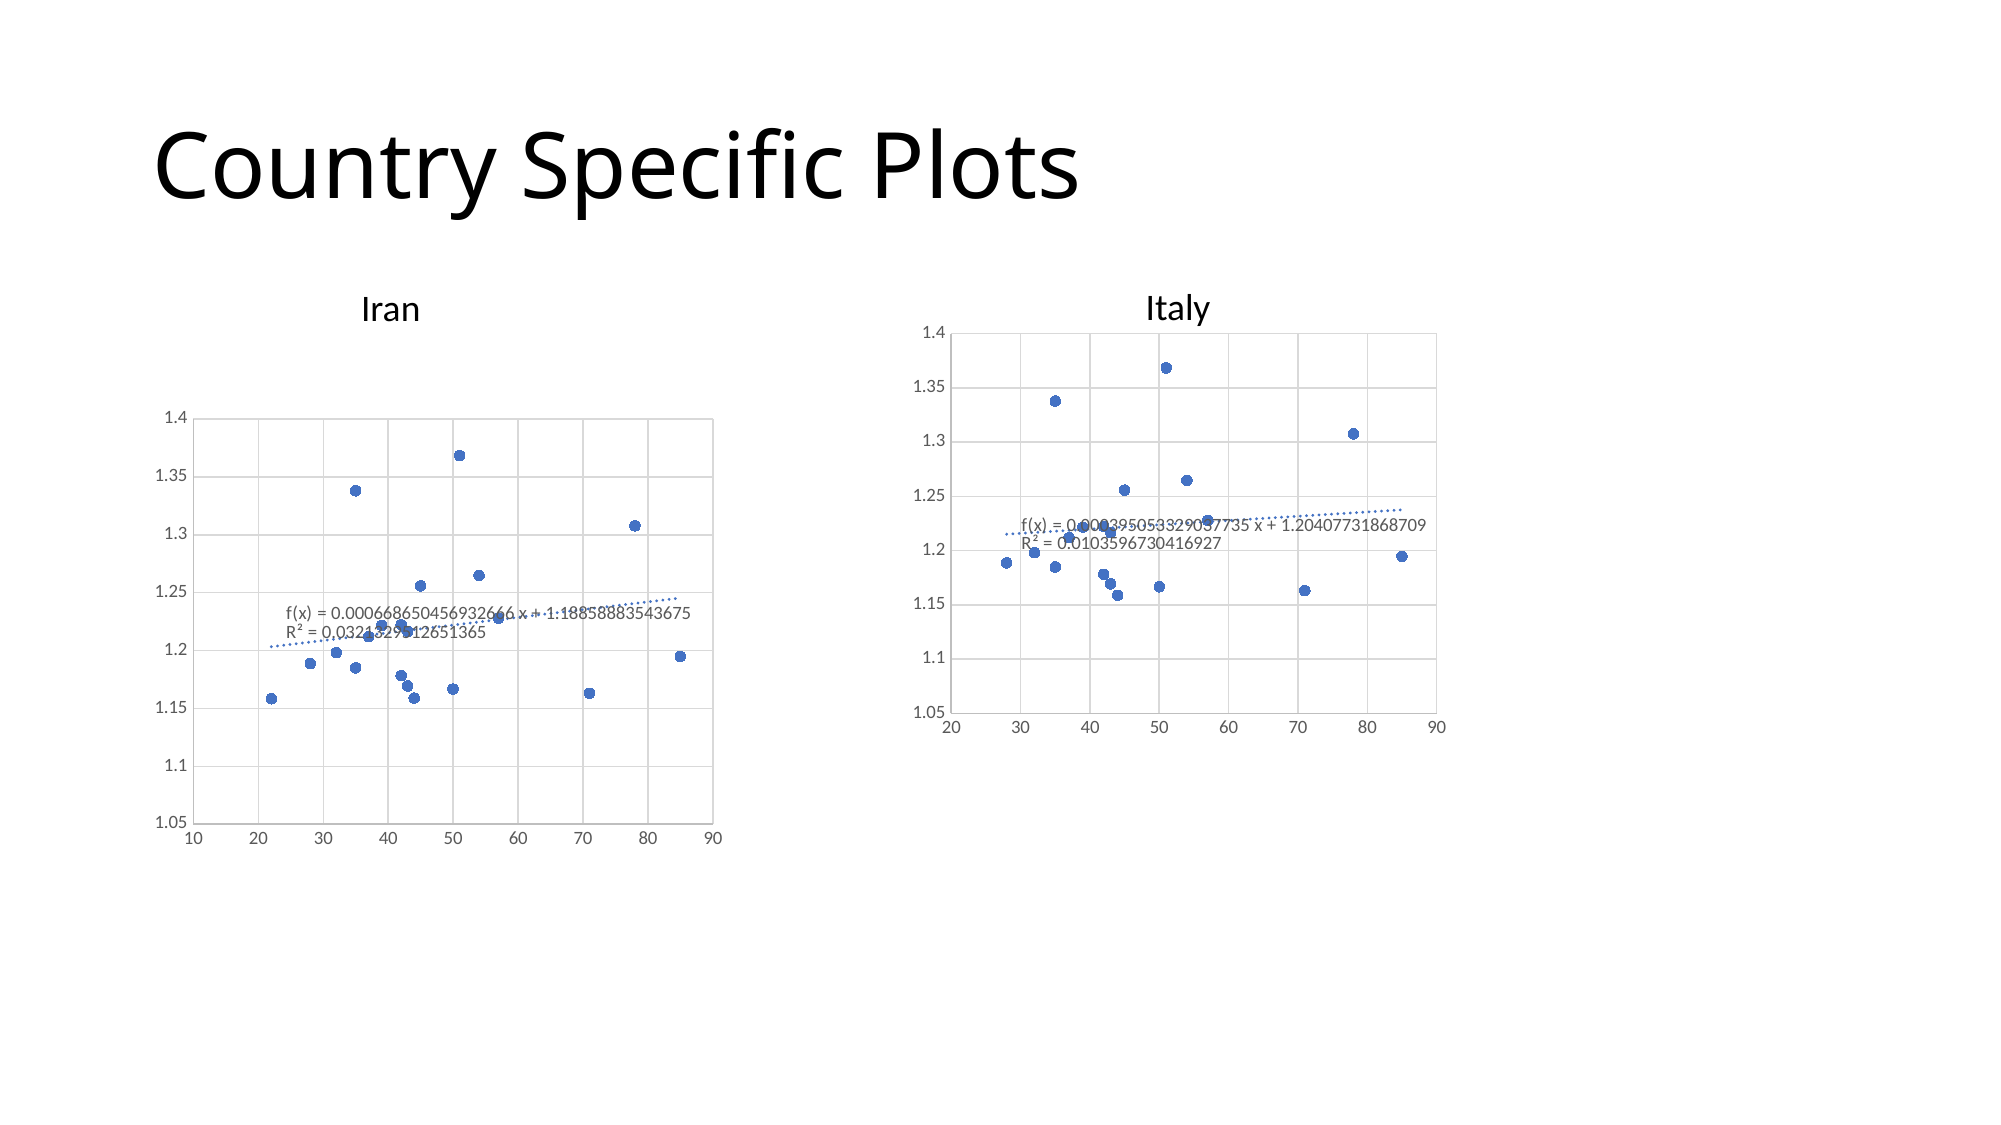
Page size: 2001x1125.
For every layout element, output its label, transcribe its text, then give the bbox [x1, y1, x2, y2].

text_box Italy [1130, 275, 1226, 315]
chart [901, 315, 1458, 747]
chart [142, 400, 735, 859]
title Country Specific Plots [137, 59, 1863, 278]
text_box Iran [346, 276, 436, 336]
